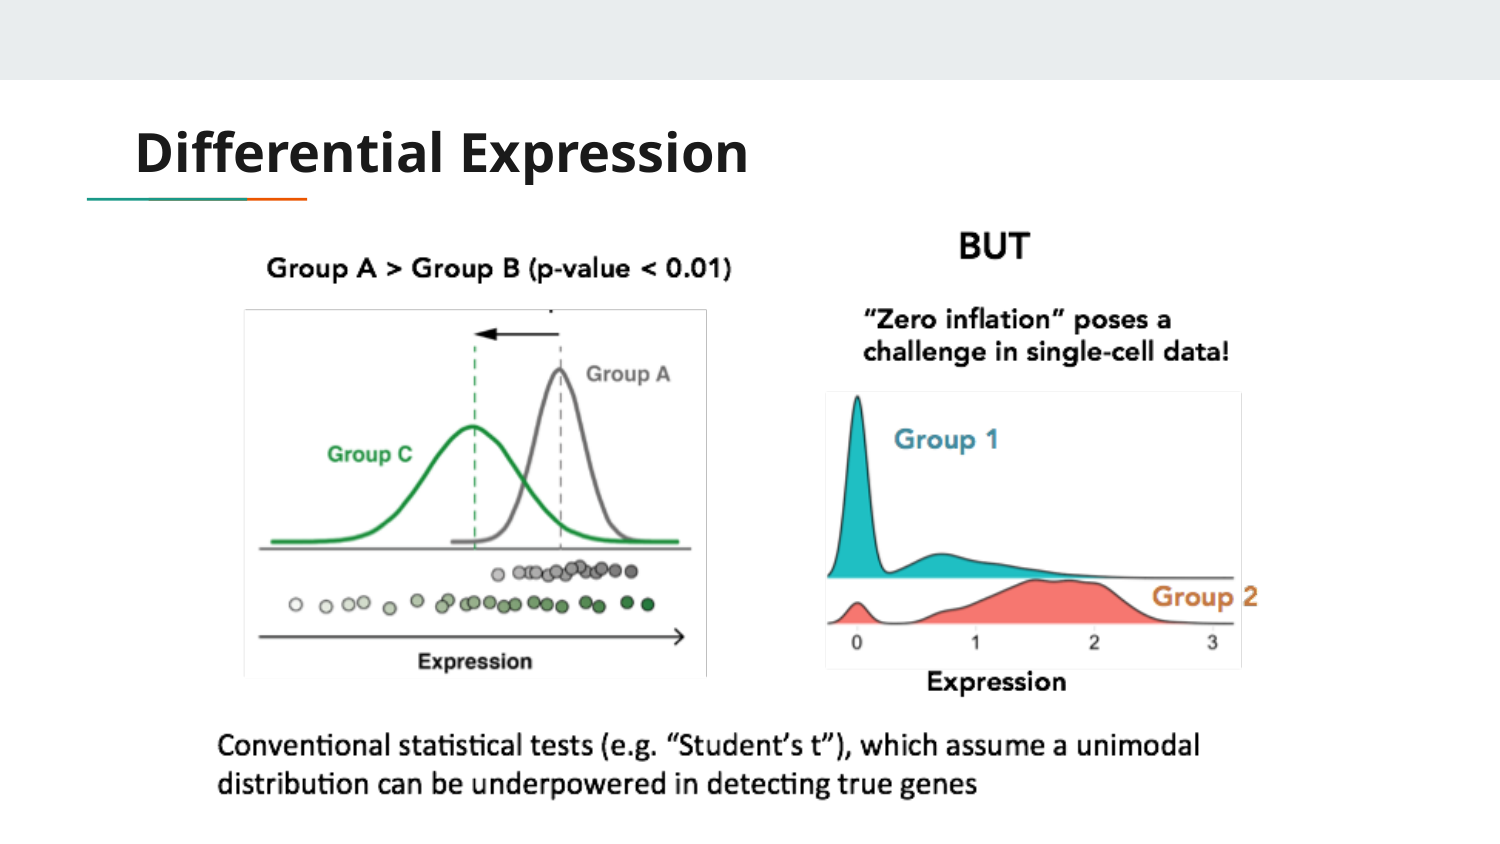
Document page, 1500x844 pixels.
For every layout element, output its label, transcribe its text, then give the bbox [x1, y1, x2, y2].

picture [212, 216, 1288, 819]
title Differential Expression [119, 103, 1381, 192]
